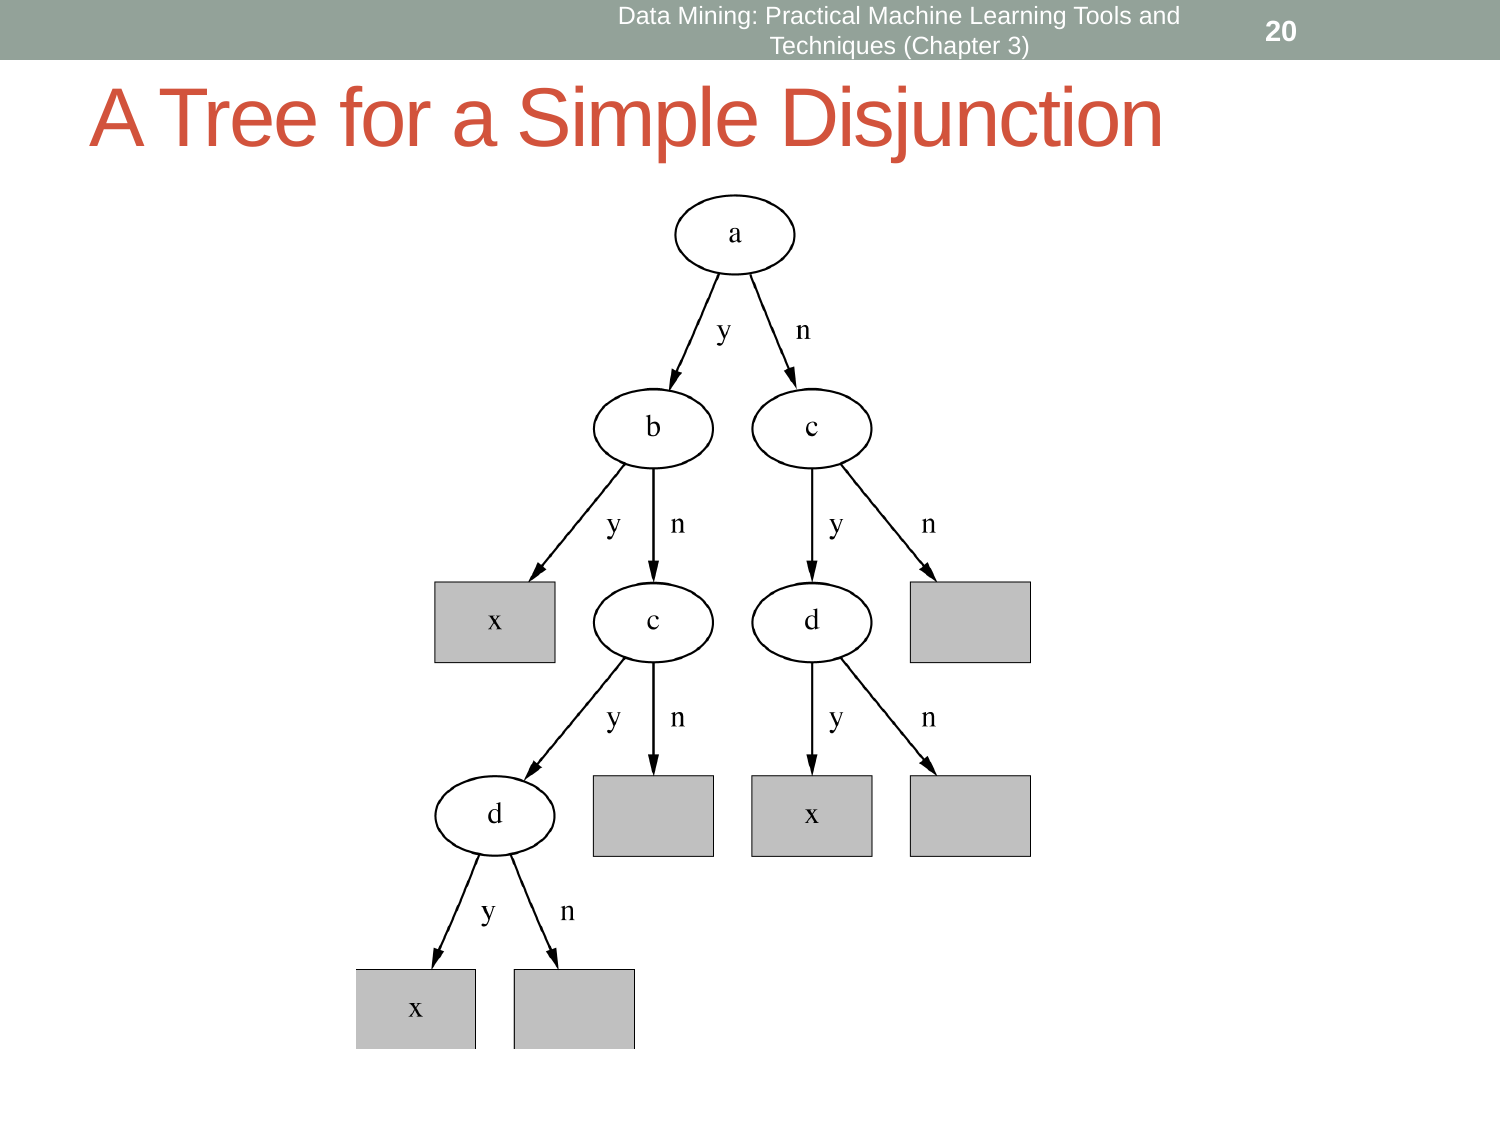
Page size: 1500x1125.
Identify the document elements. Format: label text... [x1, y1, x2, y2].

footer Data Mining: Practical Machine Learning Tools and Techniques (Chapter 3) [562, 3, 1238, 33]
picture [355, 193, 1032, 1049]
title A Tree for a Simple Disjunction [75, 33, 1313, 194]
slide_number 20 [1250, 3, 1425, 57]
